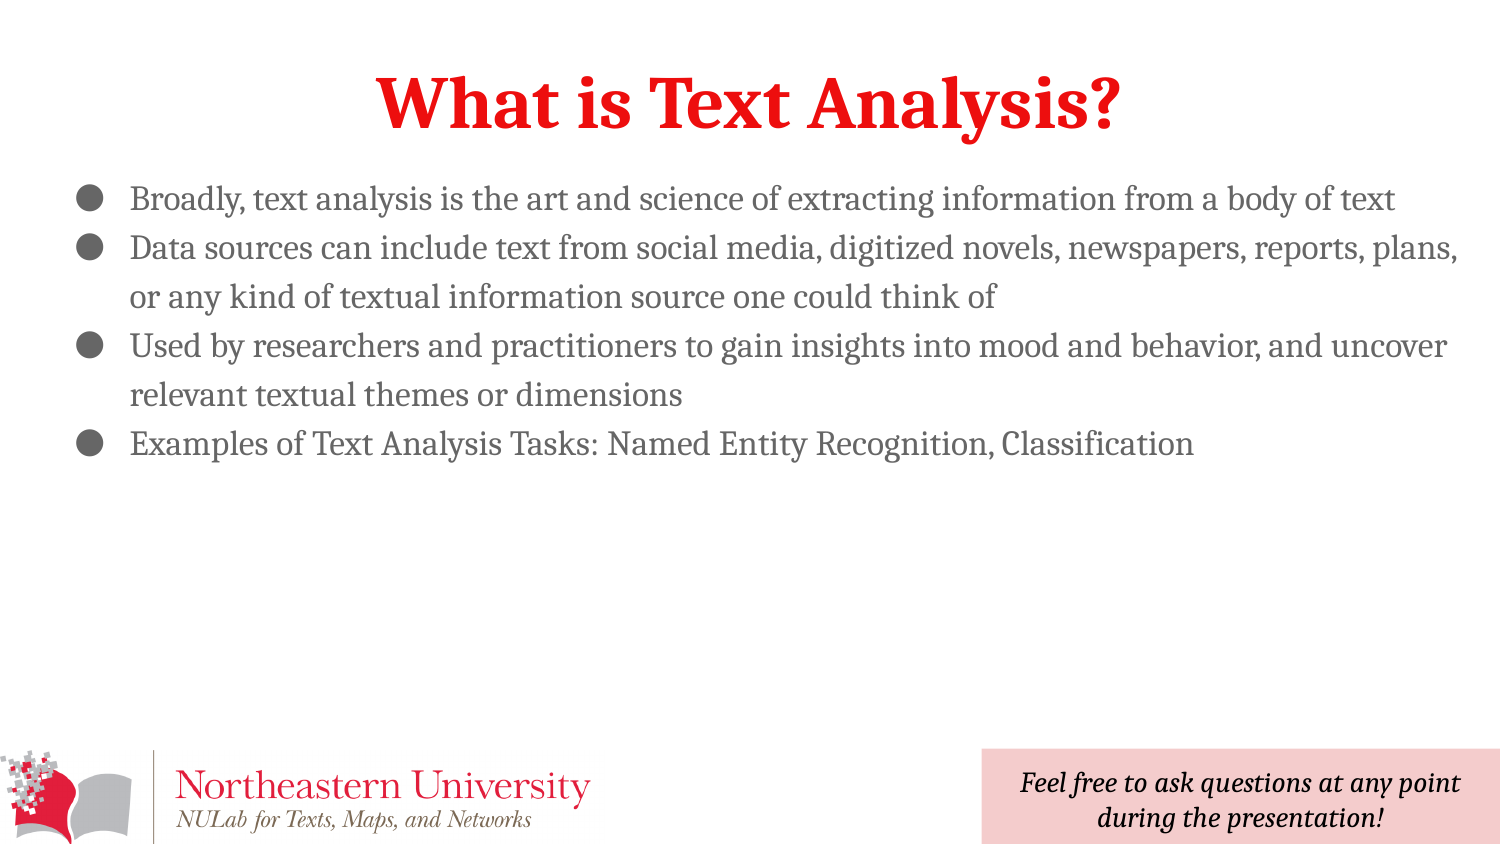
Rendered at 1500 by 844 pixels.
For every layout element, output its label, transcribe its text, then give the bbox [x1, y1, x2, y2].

picture [0, 750, 605, 844]
title What is Text Analysis? [51, 38, 1449, 133]
list Broadly, text analysis is the art and science of extracting information from a body of text Data sources can include text from social media, digitized novels, newspapers, reports, plans, or any kind of textual information source one could think of Used by researchers and practitioners to gain insights into mood and behavior, and uncover relevant textual themes or dimensions Examples of Text Analysis Tasks: Named Entity Recognition, Classification [39, 153, 1478, 715]
